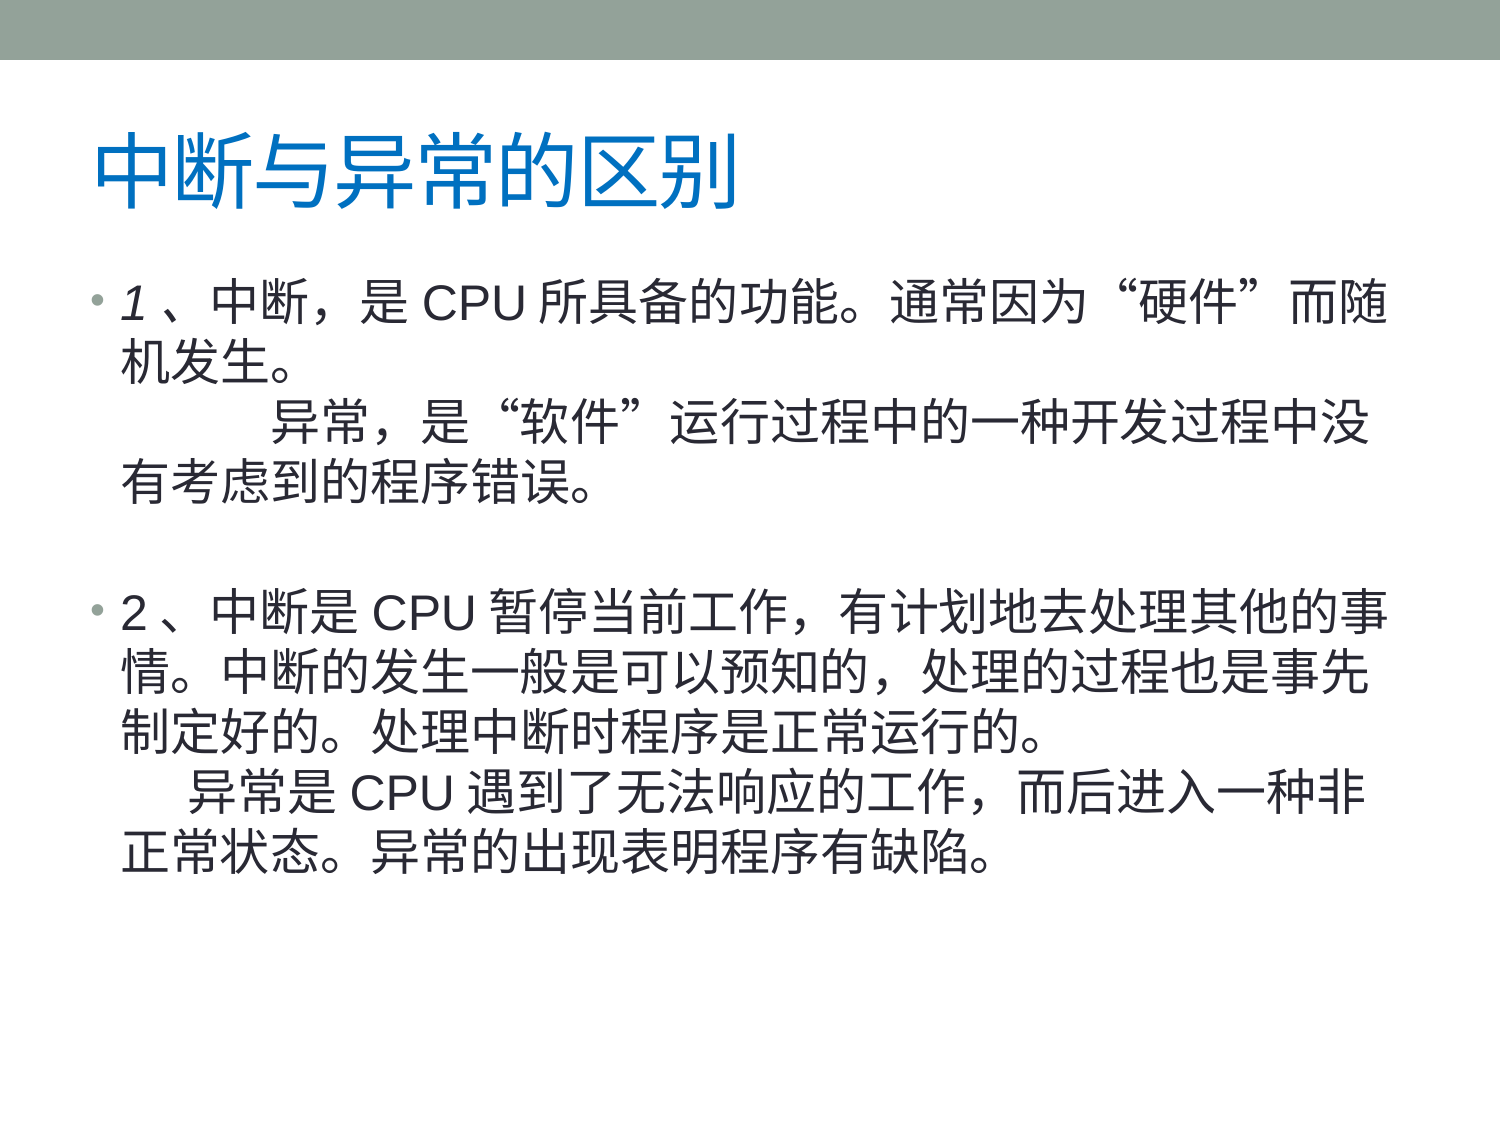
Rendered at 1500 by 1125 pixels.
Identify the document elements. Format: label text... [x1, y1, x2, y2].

list 1、中断，是CPU所具备的功能。通常因为“硬件”而随机发生。 异常，是“软件”运行过程中的一种开发过程中没有考虑到的程序错误。 2、中断是CPU暂停当前工作，有计划地去处理其他的事情。中断的发生一般是可以预知的，处理的过程也是事先制定好的。处理中断时程序是正常运行的。 异常是CPU遇到了无法响应的工作，而后进入一种非正常状态。异常的出现表明程序有缺陷。 [75, 262, 1425, 1063]
title 中断与异常的区别 [75, 87, 1425, 250]
